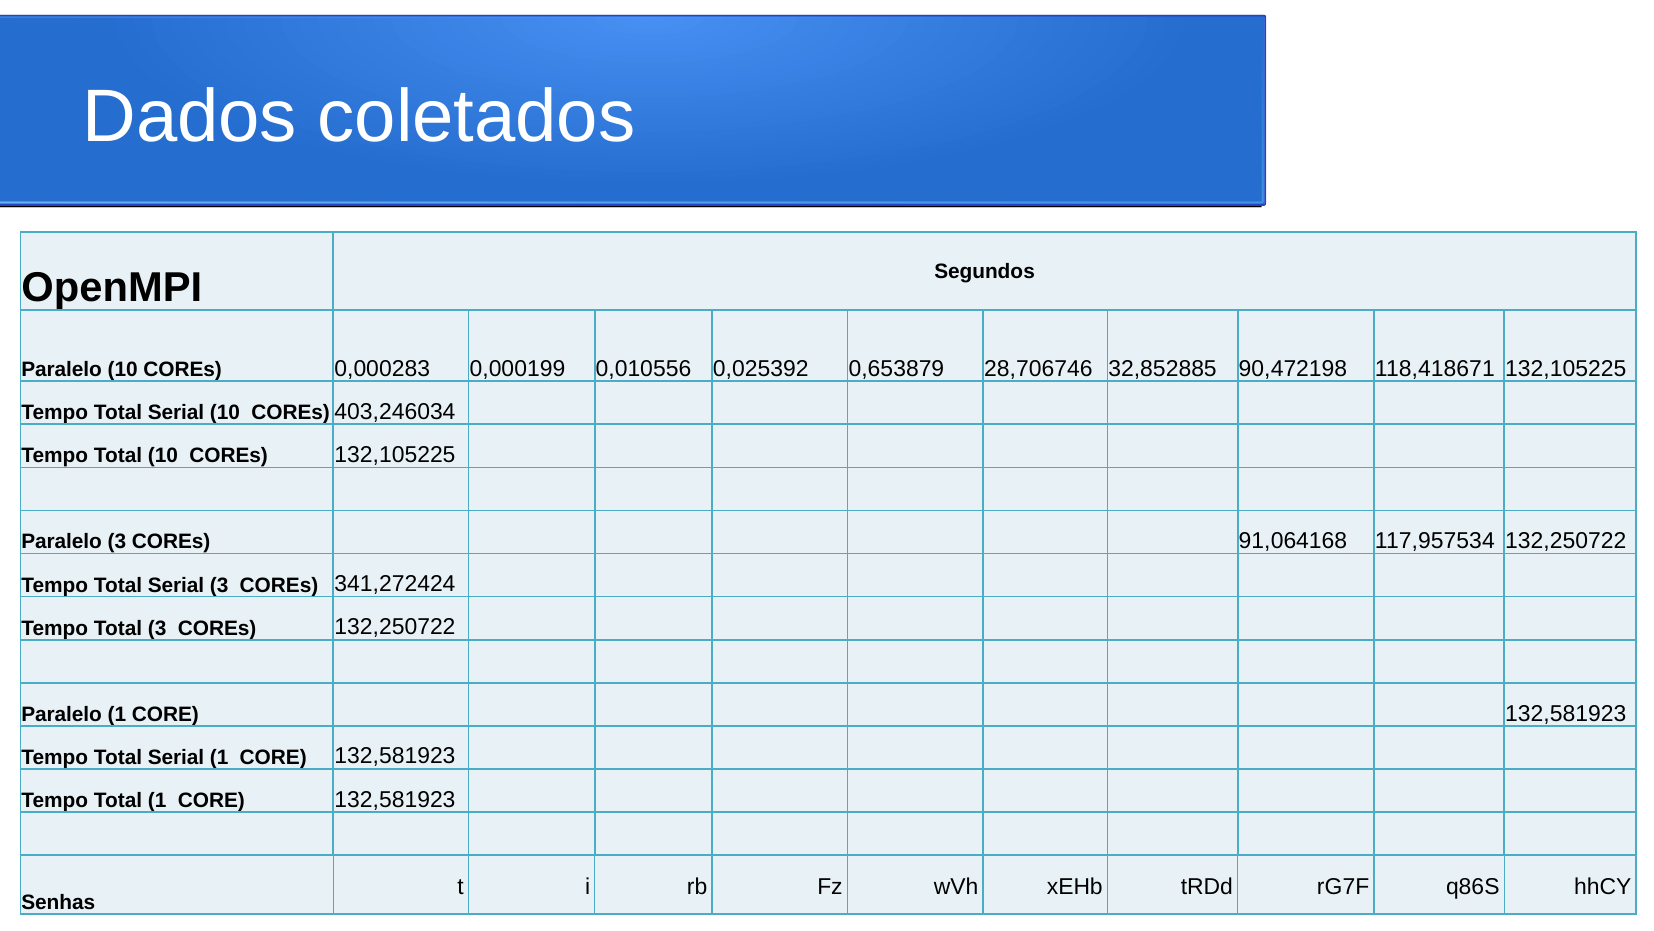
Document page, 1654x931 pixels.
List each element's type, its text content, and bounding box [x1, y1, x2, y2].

table_cell [596, 727, 711, 768]
table_cell i [469, 856, 594, 913]
table_cell [713, 770, 847, 811]
table_cell 132,250722 [334, 597, 468, 639]
table_cell [848, 641, 982, 682]
table_cell [334, 641, 468, 682]
table_cell [1108, 597, 1237, 639]
table_cell [596, 554, 711, 596]
table_cell [713, 641, 847, 682]
table_cell [713, 813, 847, 854]
table_cell [984, 684, 1107, 725]
table_cell 117,957534 [1375, 511, 1503, 553]
table_cell [596, 641, 711, 682]
table_cell [1505, 770, 1635, 811]
table_cell [21, 468, 332, 510]
table_cell [596, 813, 711, 854]
table_cell [469, 511, 594, 553]
table_cell [1108, 425, 1237, 467]
table_cell [713, 727, 847, 768]
table_cell [1505, 641, 1635, 682]
table_cell [713, 554, 847, 596]
table_cell 403,246034 [334, 382, 468, 423]
table_cell rb [595, 856, 711, 913]
table_cell 32,852885 [1108, 311, 1237, 380]
table_cell [1108, 554, 1237, 596]
table_cell 118,418671 [1375, 311, 1503, 380]
table_cell [984, 511, 1107, 553]
table_cell [334, 511, 468, 553]
table_cell [596, 468, 711, 510]
table_cell q86S [1375, 856, 1504, 913]
table_cell [848, 770, 982, 811]
table_cell [596, 425, 711, 467]
table_cell 91,064168 [1239, 511, 1373, 553]
table_cell [1239, 813, 1373, 854]
table_cell [1108, 511, 1237, 553]
table_cell 0,000199 [469, 311, 594, 380]
table_cell [848, 597, 982, 639]
table_cell [1239, 425, 1373, 467]
table_cell [1375, 382, 1503, 423]
table_cell [713, 597, 847, 639]
table_cell [984, 554, 1107, 596]
table_cell [1108, 382, 1237, 423]
table_cell [596, 770, 711, 811]
table_cell [984, 425, 1107, 467]
table_cell [596, 597, 711, 639]
table_cell Paralelo (1 CORE) [21, 684, 332, 725]
table_cell [1239, 684, 1373, 725]
table_cell [596, 511, 711, 553]
table_cell [1108, 468, 1237, 510]
table_cell 132,250722 [1505, 511, 1635, 553]
table_cell xEHb [984, 856, 1107, 913]
table_cell [713, 468, 847, 510]
table_cell [848, 425, 982, 467]
table_cell [1239, 468, 1373, 510]
table_cell wVh [848, 856, 982, 913]
table_cell Paralelo (3 COREs) [21, 511, 332, 553]
table_cell [1108, 770, 1237, 811]
table_cell [469, 468, 594, 510]
table_cell [469, 727, 594, 768]
table_cell [984, 770, 1107, 811]
table_cell Tempo Total (10 COREs) [21, 425, 332, 467]
table_cell [1108, 727, 1237, 768]
table_cell [469, 770, 594, 811]
table_cell 132,581923 [1505, 684, 1635, 725]
table_cell [713, 511, 847, 553]
table_cell [1505, 727, 1635, 768]
table_cell [848, 813, 982, 854]
table_cell [1505, 554, 1635, 596]
table_cell Fz [713, 856, 847, 913]
table_cell Tempo Total Serial (10 COREs) [21, 382, 332, 423]
table_cell [469, 684, 594, 725]
table_cell 341,272424 [334, 554, 468, 596]
table_cell [1239, 382, 1373, 423]
table_cell [1239, 641, 1373, 682]
table_cell [984, 813, 1107, 854]
table_cell [848, 468, 982, 510]
table_cell [469, 641, 594, 682]
table_cell [984, 641, 1107, 682]
table_cell 0,000283 [334, 311, 468, 380]
table_cell [469, 425, 594, 467]
table_cell [1108, 813, 1237, 854]
table_cell [713, 382, 847, 423]
table_cell [1505, 597, 1635, 639]
table_cell [984, 727, 1107, 768]
table_cell [21, 813, 332, 854]
table_cell Tempo Total Serial (3 COREs) [21, 554, 332, 596]
table_cell [713, 684, 847, 725]
table_cell [1375, 597, 1503, 639]
table_cell [1239, 554, 1373, 596]
table_cell [1375, 727, 1503, 768]
table_cell 0,653879 [848, 311, 982, 380]
table_cell [469, 554, 594, 596]
table_cell [1375, 770, 1503, 811]
table_cell [1239, 597, 1373, 639]
table_cell [1505, 813, 1635, 854]
table_cell 132,105225 [334, 425, 468, 467]
table_cell [848, 511, 982, 553]
picture [0, 13, 1269, 211]
table_cell [1375, 554, 1503, 596]
table_cell [1505, 382, 1635, 423]
table_cell [1239, 727, 1373, 768]
table_cell t [334, 856, 468, 913]
table_cell [1505, 425, 1635, 467]
table_cell [848, 554, 982, 596]
table_cell [848, 382, 982, 423]
table_cell [713, 425, 847, 467]
table_cell [1505, 468, 1635, 510]
table_cell [1375, 425, 1503, 467]
table_header Segundos [334, 233, 1635, 309]
table_cell [21, 641, 332, 682]
table_cell 90,472198 [1239, 311, 1373, 380]
table_cell [334, 813, 468, 854]
table_cell [848, 727, 982, 768]
table_cell [1375, 684, 1503, 725]
table_cell [984, 382, 1107, 423]
table_cell Tempo Total (3 COREs) [21, 597, 332, 639]
table_cell [469, 382, 594, 423]
table_cell hhCY [1505, 856, 1635, 913]
table_cell [1239, 770, 1373, 811]
table_cell [1375, 641, 1503, 682]
table_cell Tempo Total (1 CORE) [21, 770, 332, 811]
table_cell 0,025392 [713, 311, 847, 380]
table_cell [334, 468, 468, 510]
table_cell 132,105225 [1505, 311, 1635, 380]
table_cell [1108, 684, 1237, 725]
table_cell [848, 684, 982, 725]
table_cell rG7F [1238, 856, 1373, 913]
text_box Dados coletados [82, 35, 1235, 189]
table_cell [469, 813, 594, 854]
table_cell Tempo Total Serial (1 CORE) [21, 727, 332, 768]
table_cell Paralelo (10 COREs) [21, 311, 332, 380]
table_cell tRDd [1108, 856, 1237, 913]
table_cell 28,706746 [984, 311, 1107, 380]
table_cell 0,010556 [596, 311, 711, 380]
table_cell [596, 684, 711, 725]
table_cell [469, 597, 594, 639]
table_cell [596, 382, 711, 423]
table_cell Senhas [21, 856, 333, 913]
table_header OpenMPI [21, 233, 332, 309]
table_cell 132,581923 [334, 727, 468, 768]
table_cell [984, 468, 1107, 510]
table_cell 132,581923 [334, 770, 468, 811]
table_cell [984, 597, 1107, 639]
table_cell [1375, 813, 1503, 854]
table_cell [1375, 468, 1503, 510]
table_cell [334, 684, 468, 725]
table_cell [1108, 641, 1237, 682]
